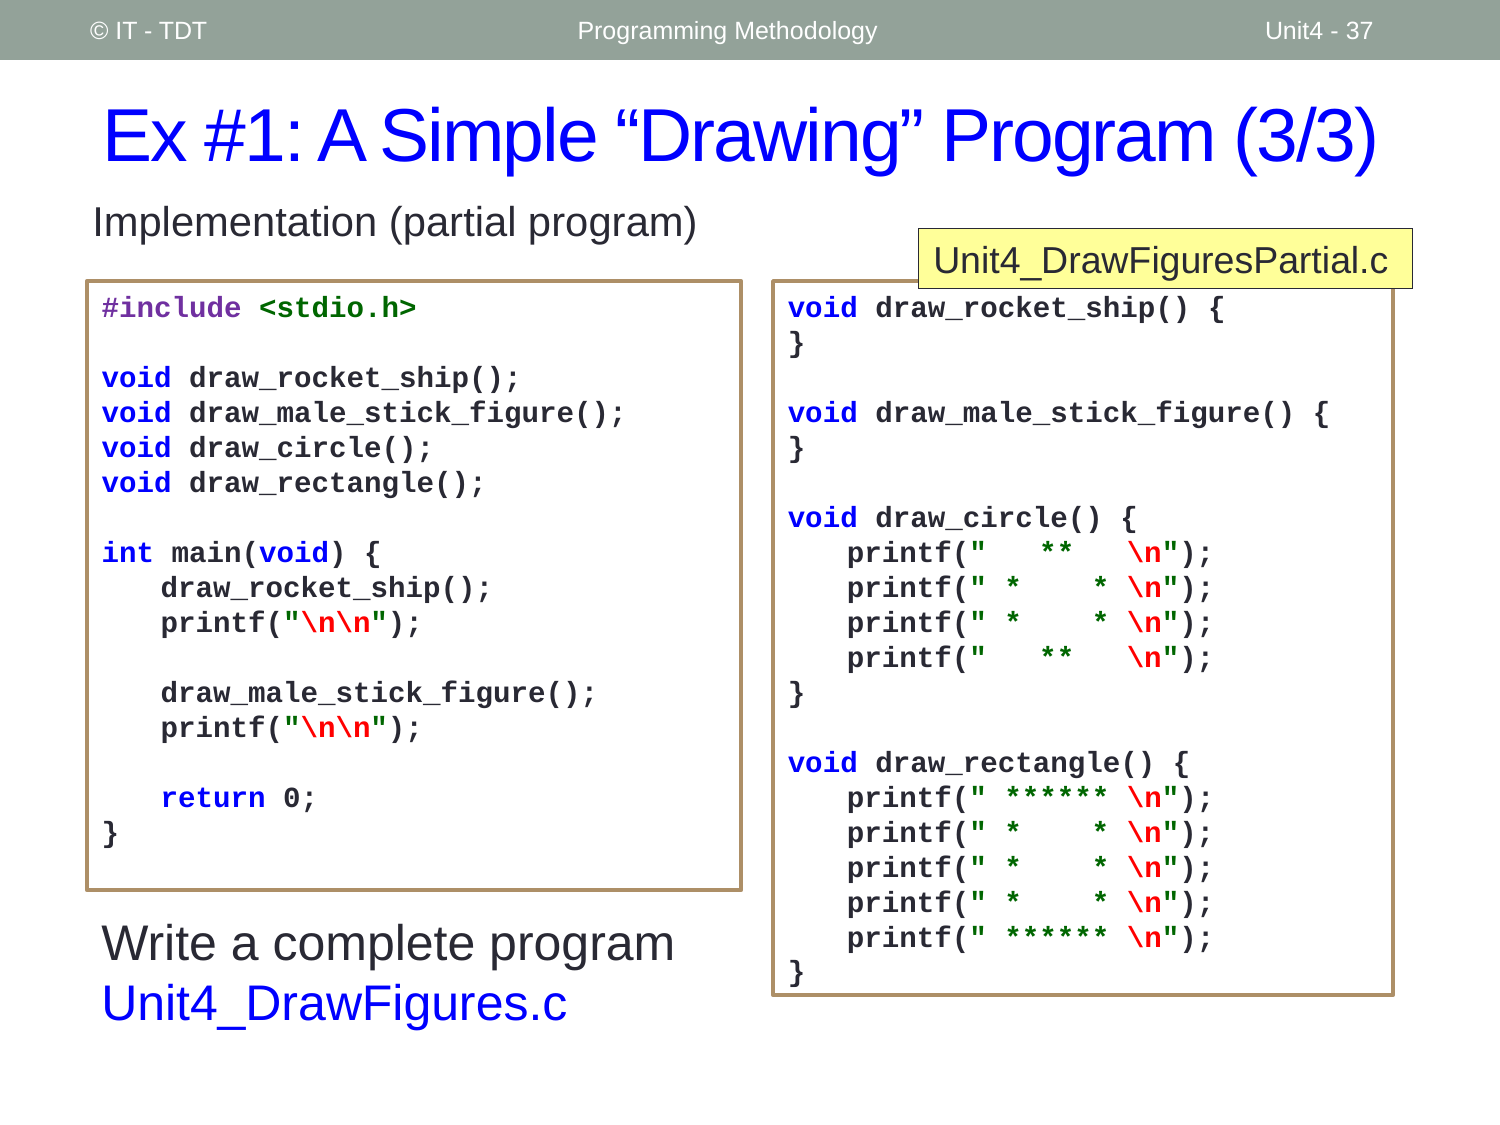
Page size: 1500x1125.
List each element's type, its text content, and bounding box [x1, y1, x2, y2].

footer Programming Methodology [562, 3, 1238, 57]
slide_number Unit4 - 37 [1250, 3, 1425, 57]
text_box Implementation (partial program) [77, 187, 758, 262]
text_box Write a complete program Unit4_DrawFigures.c [86, 1011, 749, 1039]
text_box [86, 228, 1413, 1004]
slide_number © IT - TDT [75, 3, 550, 57]
title Ex #1: A Simple “Drawing” Program (3/3) [87, 62, 1463, 200]
